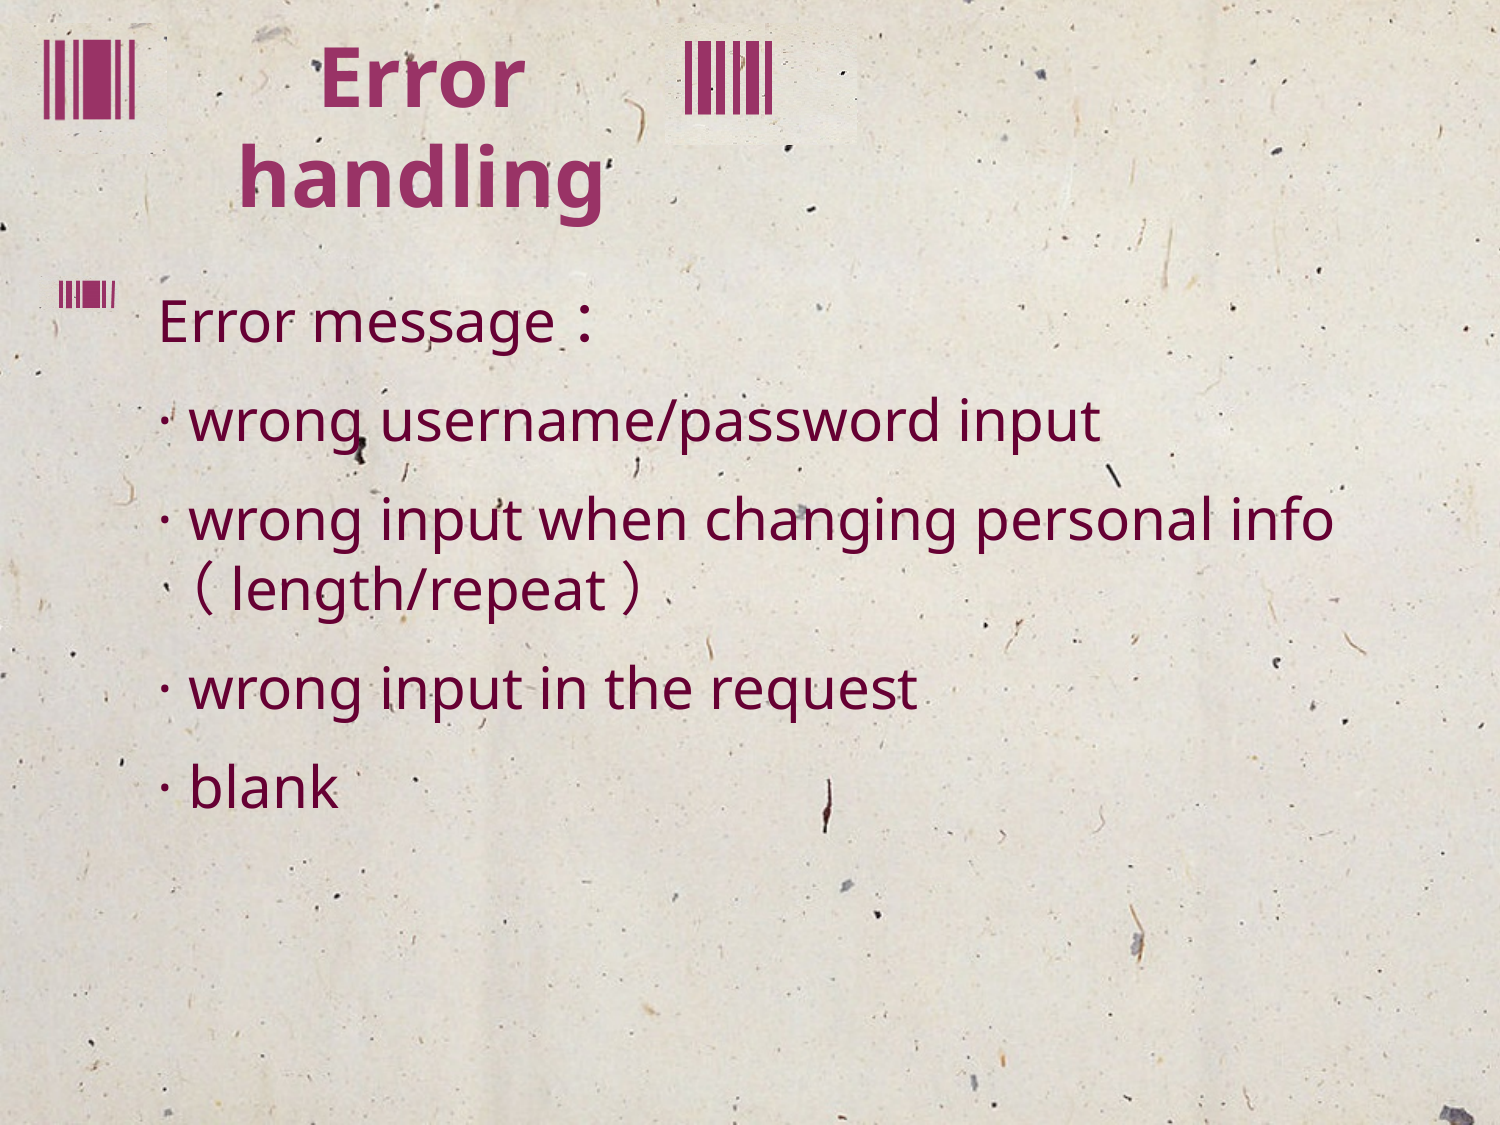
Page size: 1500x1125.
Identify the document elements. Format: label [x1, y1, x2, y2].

picture [0, 0, 1500, 1125]
text_box [39, 276, 1355, 1125]
text_box [12, 16, 857, 235]
